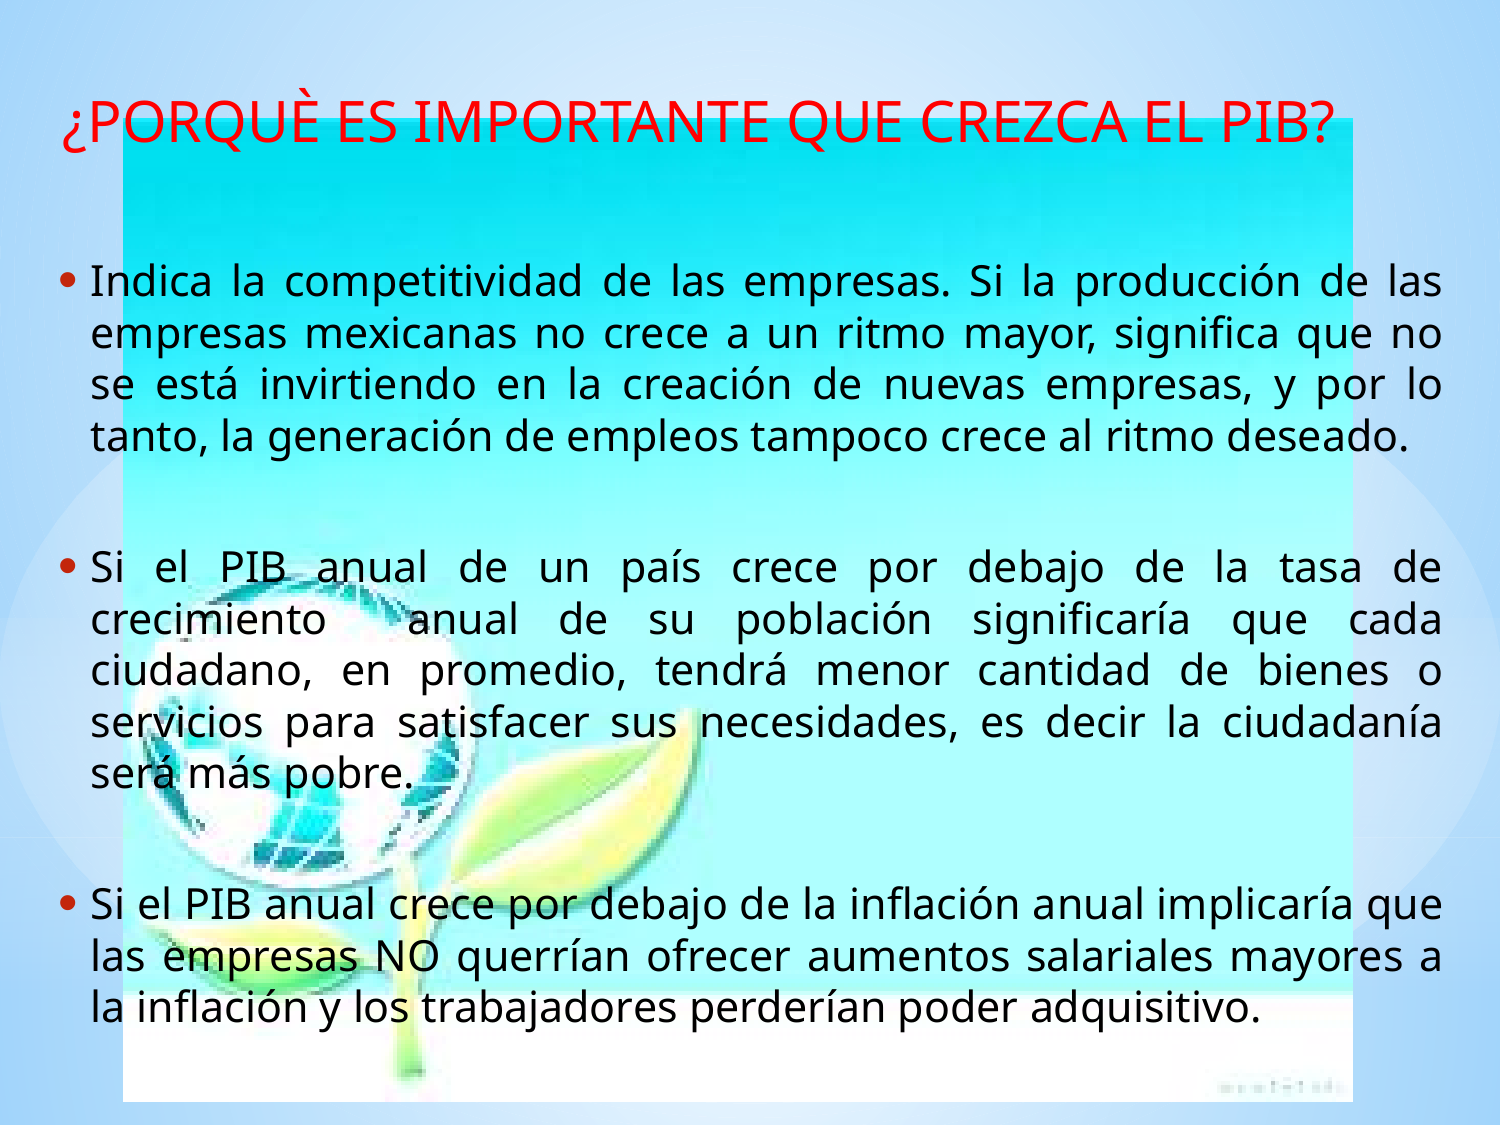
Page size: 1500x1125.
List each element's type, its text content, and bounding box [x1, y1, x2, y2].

picture [123, 118, 1353, 1102]
text_box ¿PORQUÈ ES IMPORTANTE QUE CREZCA EL PIB? Indica la competitividad de las empresas. Si la producción de las empresas mexicanas no crece a un ritmo mayor, significa que no se está invirtiendo en la creación de nuevas empresas, y por lo tanto, la generación de empleos tampoco crece al ritmo deseado. Si el PIB anual de un país crece por debajo de la tasa de crecimiento anual de su población significaría que cada ciudadano, en promedio, tendrá menor cantidad de bienes o servicios para satisfacer sus necesidades, es decir la ciudadanía será más pobre. Si el PIB anual crece por debajo de la inflación anual implicaría que las empresas NO querrían ofrecer aumentos salariales mayores a la inflación y los trabajadores perderían poder adquisitivo. [41, 78, 1459, 1102]
